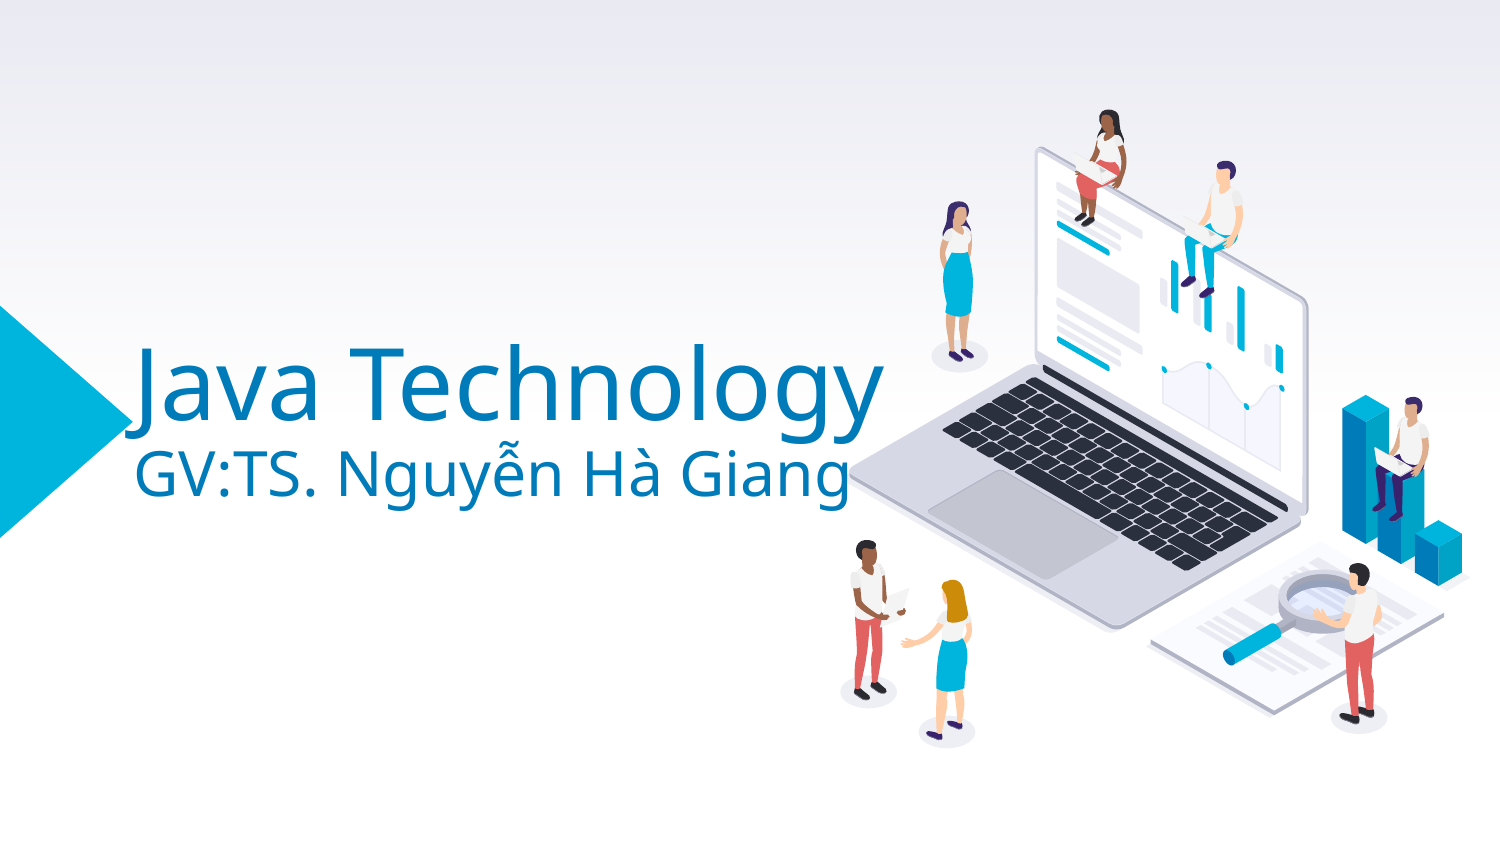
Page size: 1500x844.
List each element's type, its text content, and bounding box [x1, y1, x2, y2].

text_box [839, 109, 1471, 749]
title Java Technology GV:TS. Nguyễn Hà Giang [133, 303, 834, 540]
